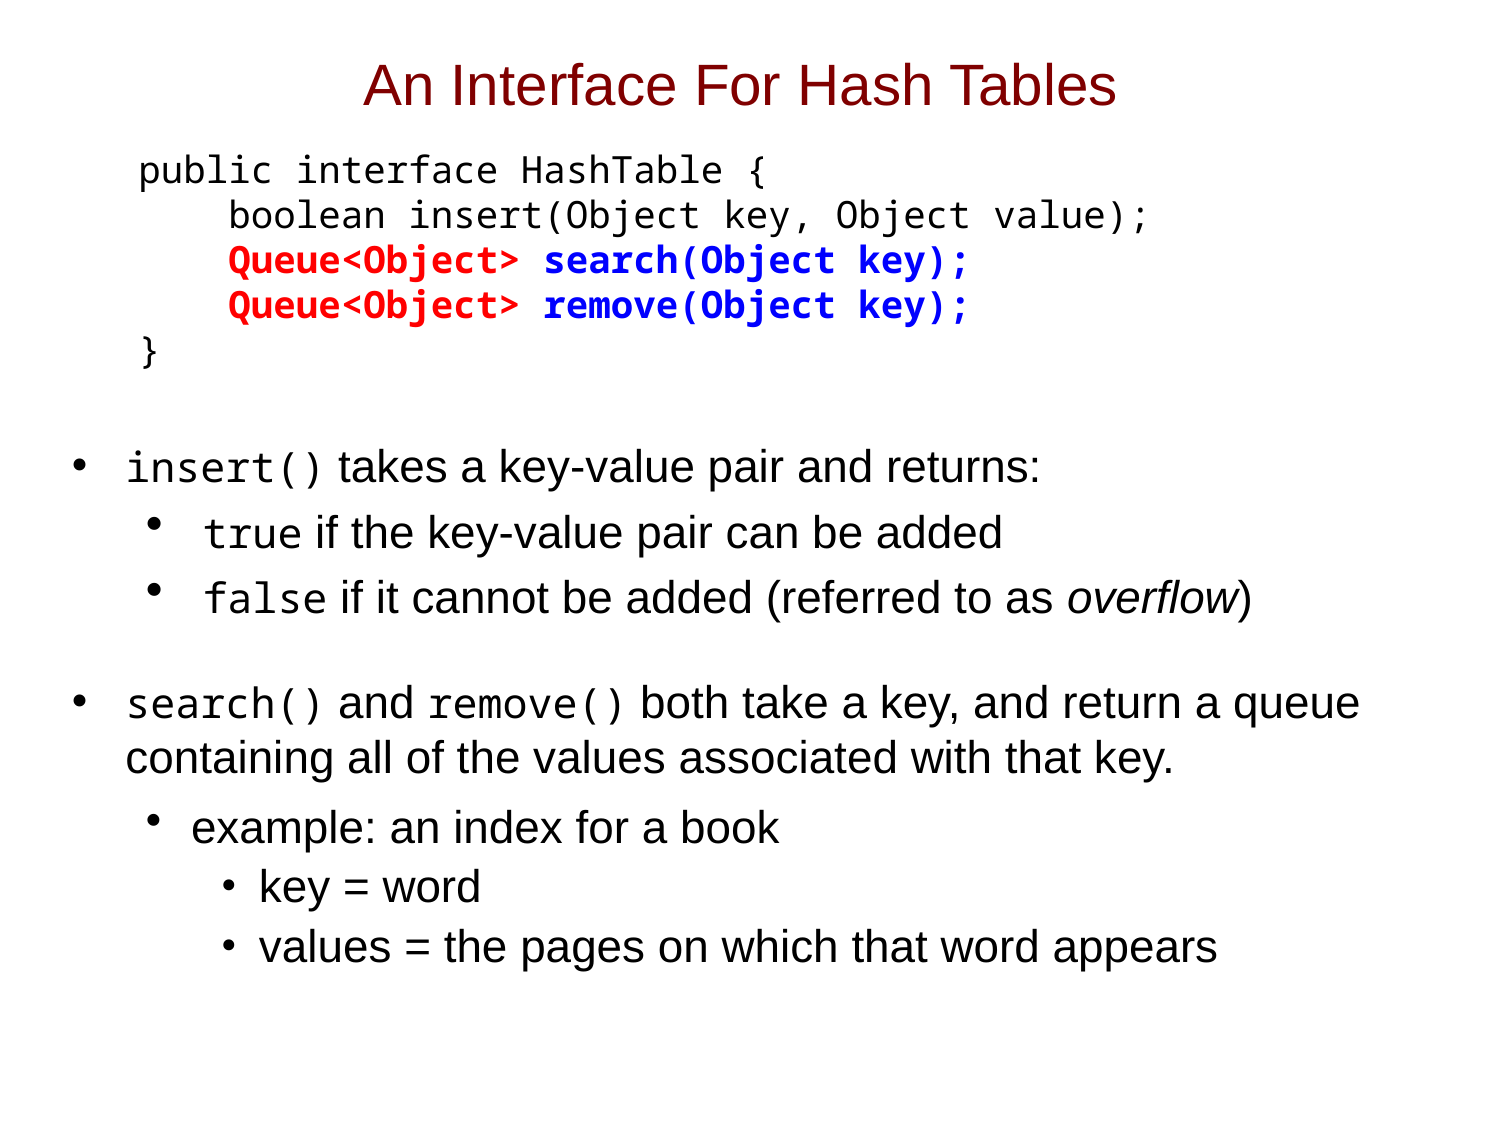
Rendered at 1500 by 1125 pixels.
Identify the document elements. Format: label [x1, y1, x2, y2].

list [55, 138, 1431, 1060]
title [96, 12, 1386, 138]
